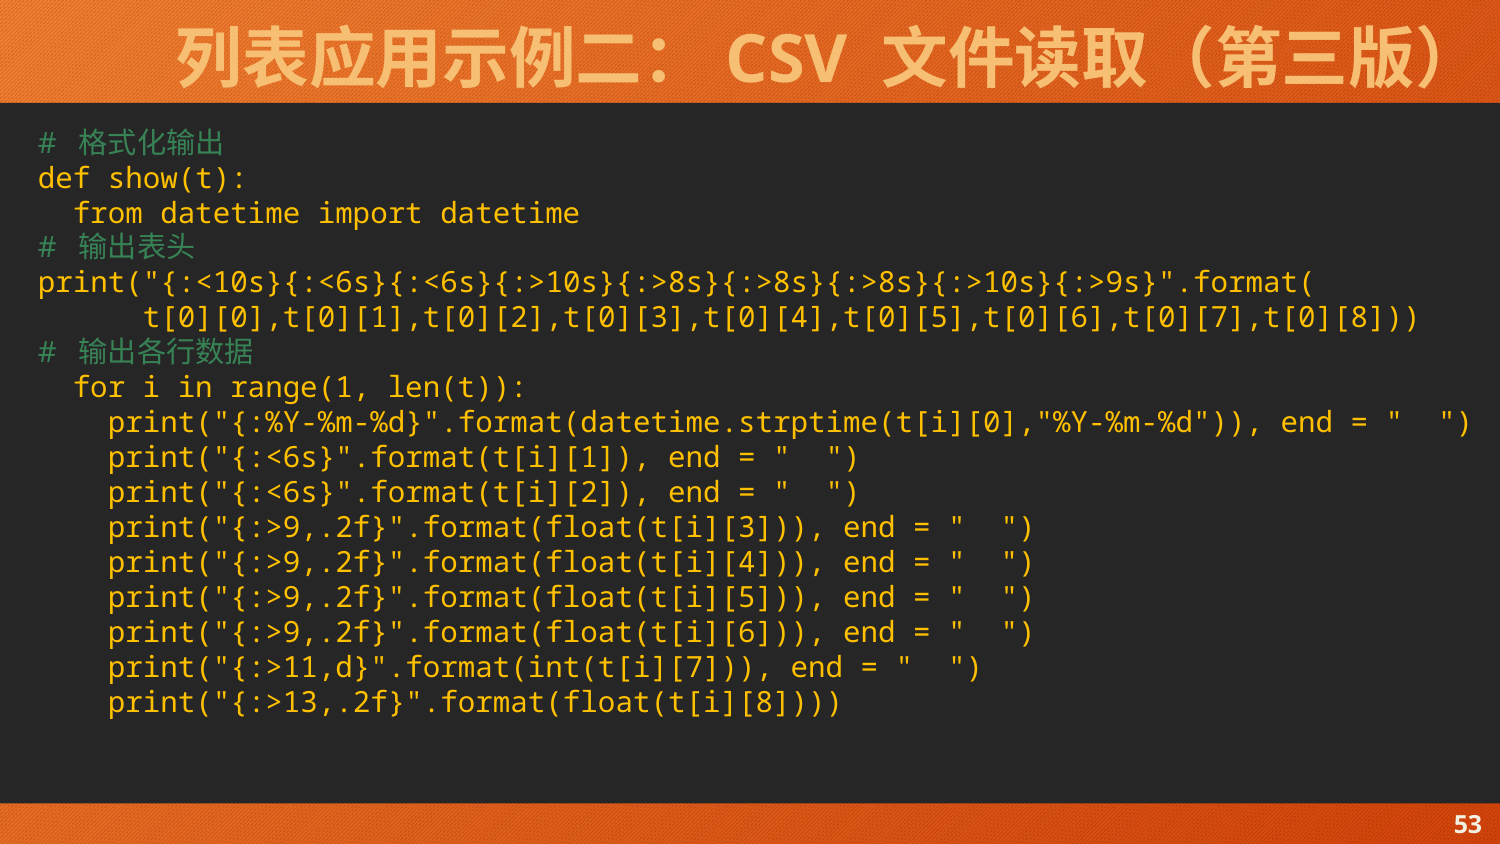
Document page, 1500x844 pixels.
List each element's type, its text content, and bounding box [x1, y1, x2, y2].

slide_number 53 [1346, 809, 1489, 843]
title 列表应用示例二：CSV 文件读取（第三版） [12, 0, 1489, 112]
list # 格式化输出 def show(t): from datetime import datetime # 输出表头 print("{:<10s}{:<6s}{:<6s}{:>10s}{:>8s}{:>8s}{:>8s}{:>10s}{:>9s}".format( t[0][0],t[0][1],t[0][2],t[0][3],t[0][4],t[0][5],t[0][6],t[0][7],t[0][8])) # 输出各行数据 for i in range(1, len(t)): print("{:%Y-%m-%d}".format(datetime.strptime(t[i][0],"%Y-%m-%d")), end = " ") print("{:<6s}".format(t[i][1]), end = " ") print("{:<6s}".format(t[i][2]), end = " ") print("{:>9,.2f}".format(float(t[i][3])), end = " ") print("{:>9,.2f}".format(float(t[i][4])), end = " ") print("{:>9,.2f}".format(float(t[i][5])), end = " ") print("{:>9,.2f}".format(float(t[i][6])), end = " ") print("{:>11,d}".format(int(t[i][7])), end = " ") print("{:>13,.2f}".format(float(t[i][8]))) [31, 118, 1491, 804]
